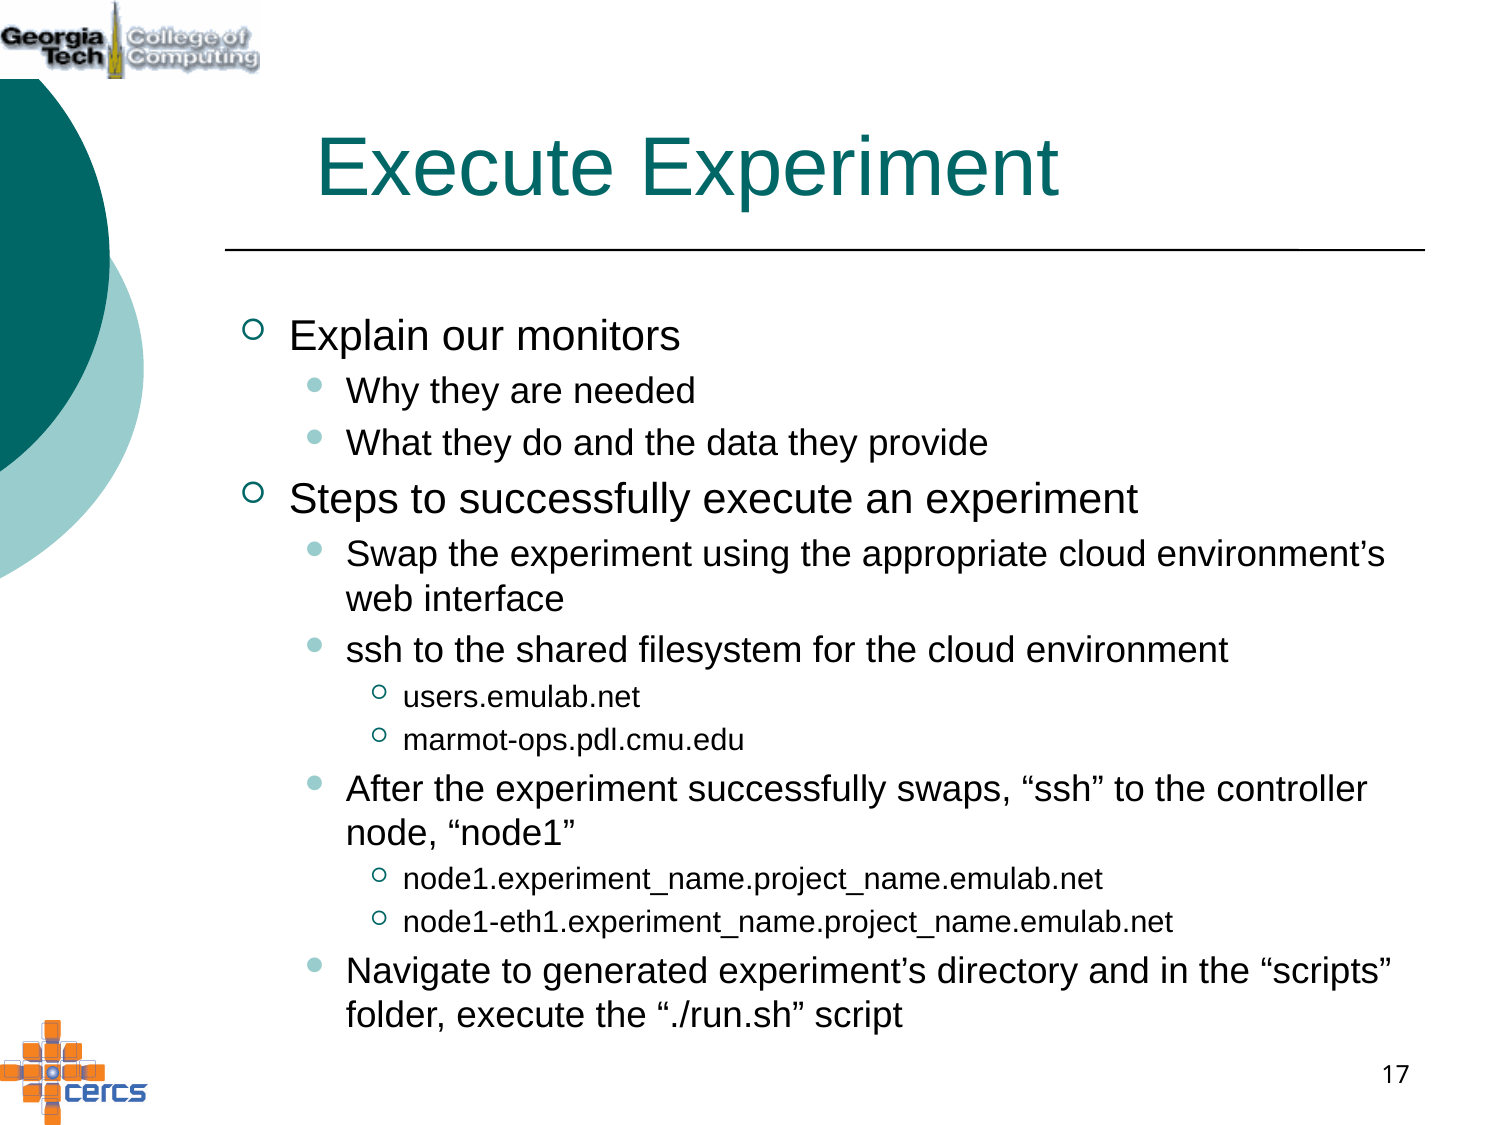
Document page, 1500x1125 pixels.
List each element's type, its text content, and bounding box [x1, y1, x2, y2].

picture [0, 0, 260, 79]
slide_number 17 [1074, 1024, 1426, 1101]
title Execute Experiment [299, 32, 1500, 221]
picture [0, 1020, 148, 1125]
list Explain our monitors Why they are needed What they do and the data they provide Steps to successfully execute an experiment Swap the experiment using the appropriate cloud environment’s web interface ssh to the shared filesystem for the cloud environment users.emulab.net marmot-ops.pdl.cmu.edu After the experiment successfully swaps, “ssh” to the controller node, “node1” node1.experiment_name.project_name.emulab.net node1-eth1.experiment_name.project_name.emulab.net Navigate to generated experiment’s directory and in the “scripts” folder, execute the “./run.sh” script [224, 299, 1425, 1048]
